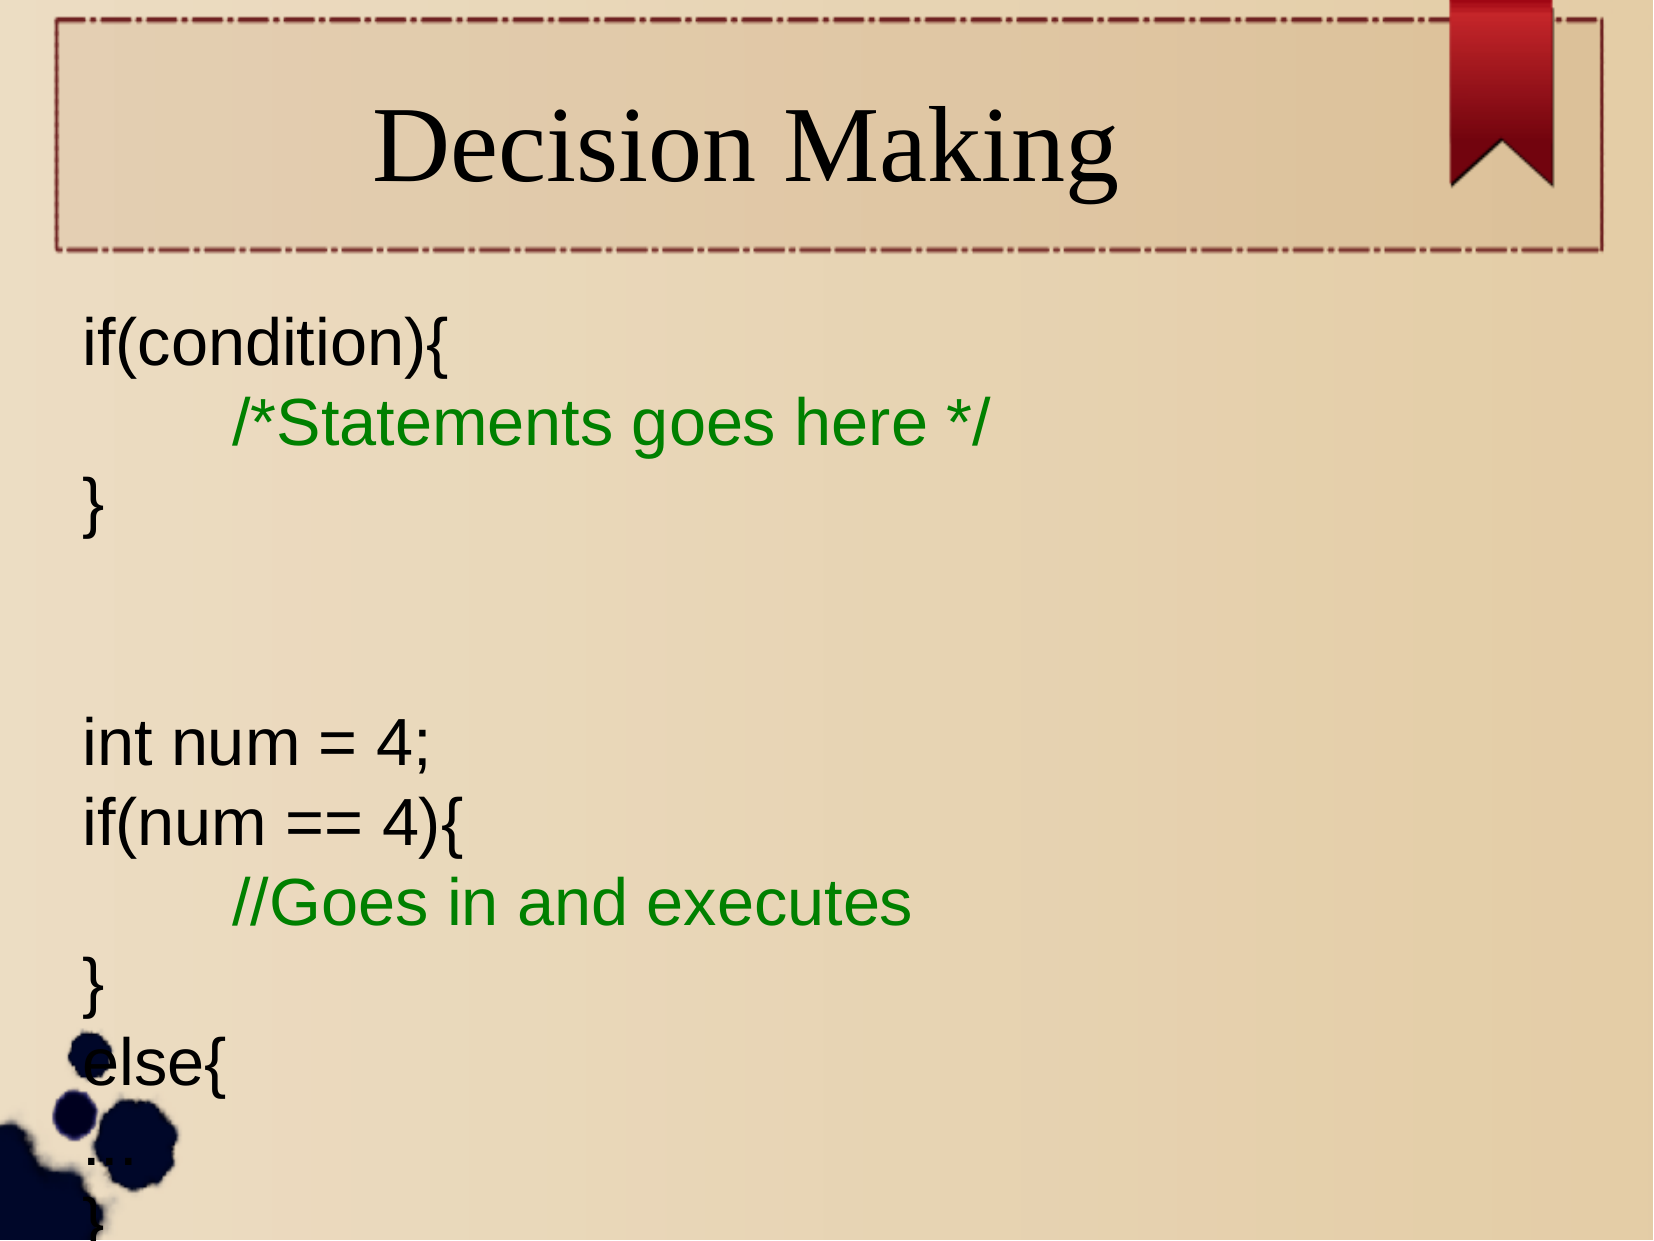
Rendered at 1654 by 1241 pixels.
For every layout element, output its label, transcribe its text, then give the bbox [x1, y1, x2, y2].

text_box Decision Making [82, 47, 1411, 229]
text_box if(condition){ /*Statements goes here */ } int num = 4; if(num == 4){ //Goes in and executes } else{ ... } [82, 299, 1571, 1019]
picture [0, 0, 1653, 1240]
